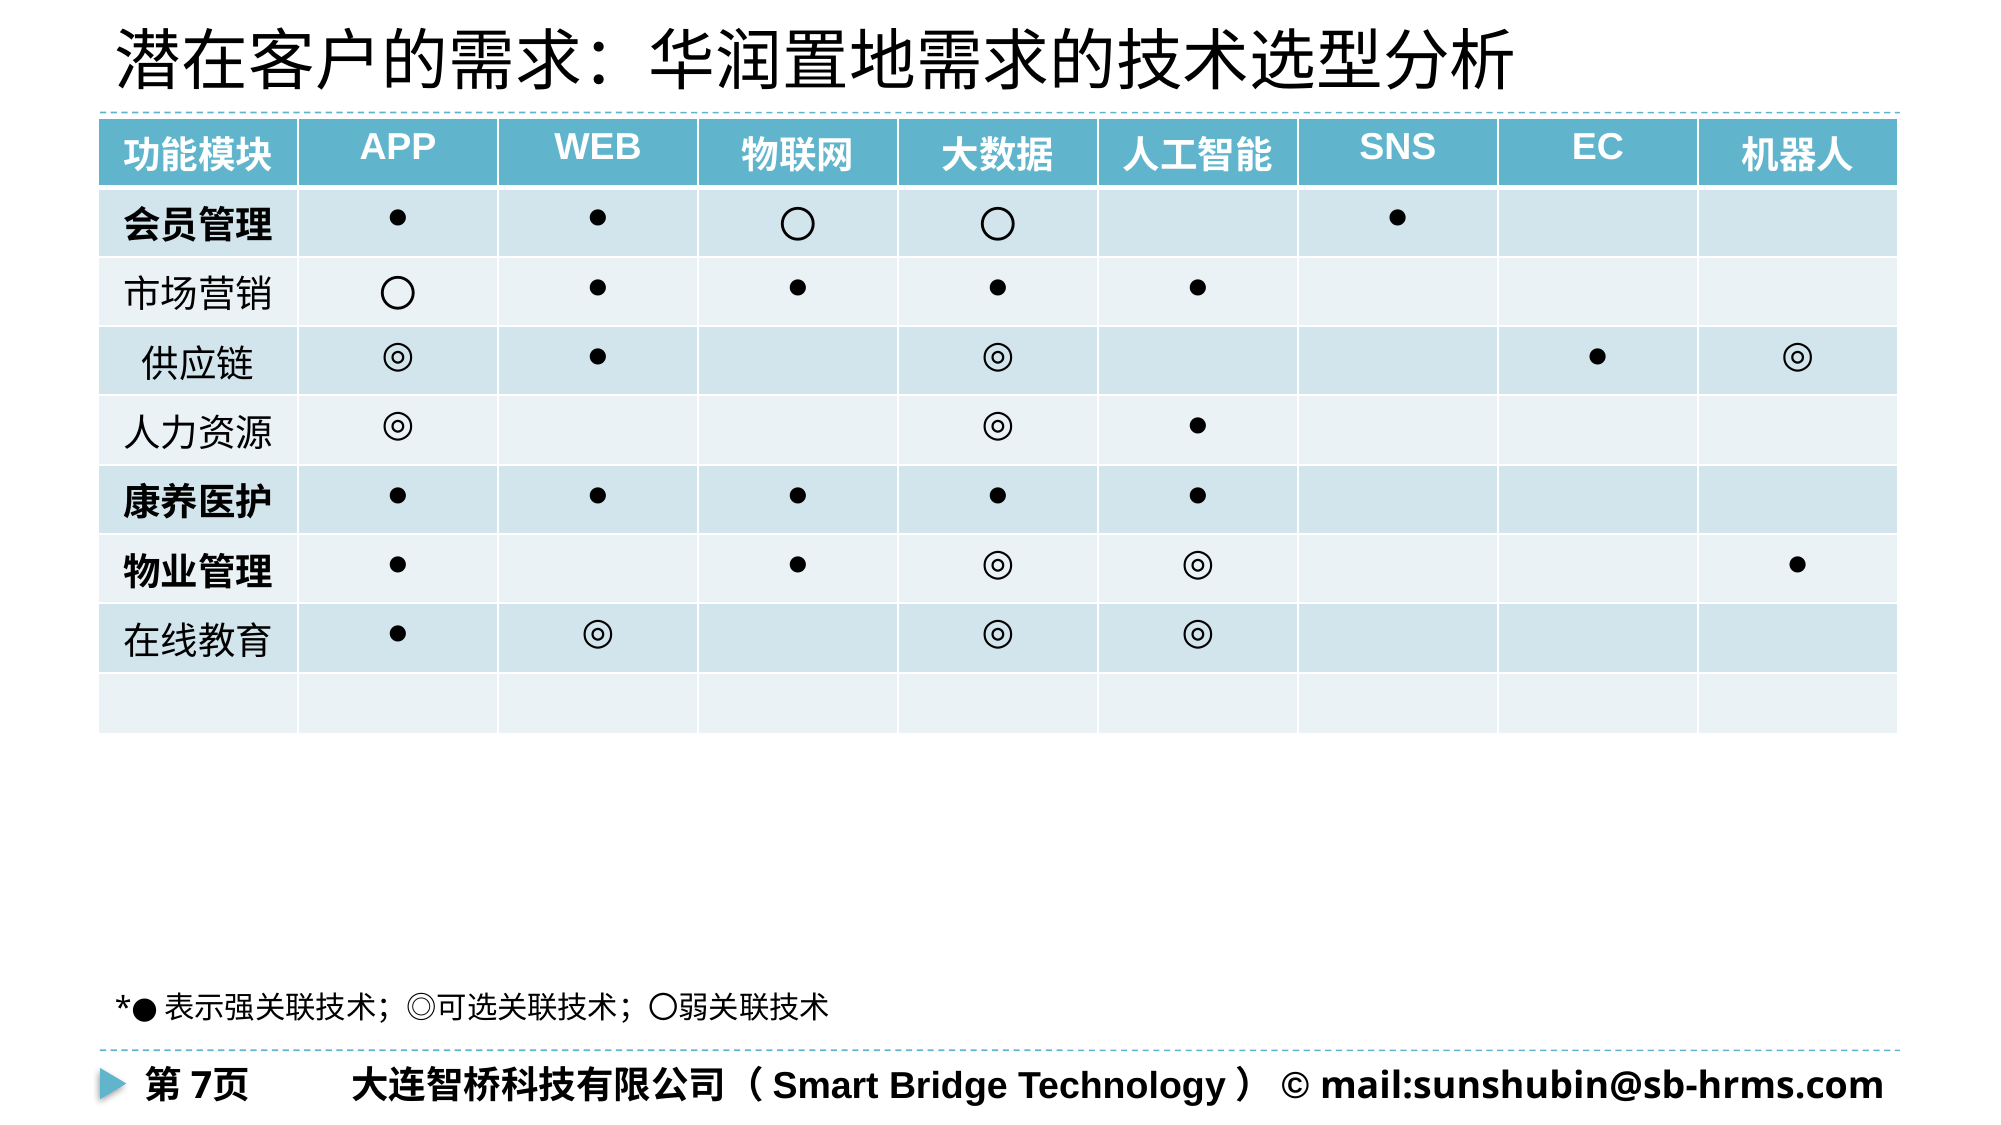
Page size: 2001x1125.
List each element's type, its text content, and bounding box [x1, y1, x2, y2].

table_cell 〇 [699, 190, 897, 256]
table_header 物联网 [699, 119, 897, 185]
table_cell [1699, 258, 1897, 325]
table_cell ● [499, 466, 697, 533]
table_cell ◎ [299, 327, 497, 394]
table_cell ◎ [1699, 327, 1897, 394]
table_cell ● [699, 466, 897, 533]
table_cell ● [299, 190, 497, 256]
table_cell [499, 535, 697, 602]
table_cell ● [699, 258, 897, 325]
table_cell 在线教育 [99, 604, 297, 672]
table_cell [699, 604, 897, 672]
table_cell [1499, 535, 1697, 602]
title 潜在客户的需求：华润置地需求的技术选型分析 [99, 15, 1900, 100]
list *●表示强关联技术；◎可选关联技术；〇弱关联技术 [99, 976, 1900, 1036]
table_cell ◎ [899, 396, 1097, 464]
table_cell ● [899, 466, 1097, 533]
table_cell [1099, 674, 1297, 733]
table_cell ● [1099, 466, 1297, 533]
table_cell [1499, 190, 1697, 256]
table_header WEB [499, 119, 697, 185]
table_cell [899, 674, 1097, 733]
table_cell [1499, 396, 1697, 464]
table_header APP [299, 119, 497, 185]
table_cell [1299, 535, 1497, 602]
table_cell [1499, 604, 1697, 672]
table_cell ● [699, 535, 897, 602]
table_cell [1099, 190, 1297, 256]
table_header 功能模块 [99, 119, 297, 185]
table_cell [1299, 396, 1497, 464]
table_cell [1299, 466, 1497, 533]
table_cell [99, 674, 297, 733]
table_cell [1299, 604, 1497, 672]
table_cell [499, 396, 697, 464]
table_cell ◎ [1099, 604, 1297, 672]
table_cell [1699, 466, 1897, 533]
table_cell [1099, 327, 1297, 394]
table_cell [1699, 190, 1897, 256]
table_cell [699, 674, 897, 733]
table_cell [699, 396, 897, 464]
table_cell ◎ [899, 327, 1097, 394]
table_cell ● [499, 190, 697, 256]
table_cell [299, 674, 497, 733]
table_cell ● [299, 466, 497, 533]
table_header 人工智能 [1099, 119, 1297, 185]
table_cell ● [1299, 190, 1497, 256]
table_cell ◎ [299, 396, 497, 464]
table_cell [1499, 466, 1697, 533]
table_cell [1699, 396, 1897, 464]
table_cell ◎ [499, 604, 697, 672]
table_cell [1299, 674, 1497, 733]
table_header 大数据 [899, 119, 1097, 185]
table_header EC [1499, 119, 1697, 185]
table_cell 康养医护 [99, 466, 297, 533]
table_header SNS [1299, 119, 1497, 185]
table_cell [1299, 327, 1497, 394]
table_cell [1499, 674, 1697, 733]
table_cell ● [499, 258, 697, 325]
table_cell 供应链 [99, 327, 297, 394]
table_cell ● [499, 327, 697, 394]
text_box 第7页 [129, 1056, 318, 1117]
table_cell ● [1499, 327, 1697, 394]
table_cell [499, 674, 697, 733]
table_cell 会员管理 [99, 190, 297, 256]
table_cell ● [899, 258, 1097, 325]
table_cell ● [1099, 258, 1297, 325]
table_cell 〇 [899, 190, 1097, 256]
table_cell ● [1099, 396, 1297, 464]
table_cell [1499, 258, 1697, 325]
table_cell [1699, 674, 1897, 733]
table_cell 物业管理 [99, 535, 297, 602]
table_cell [1299, 258, 1497, 325]
table_header 机器人 [1699, 119, 1897, 185]
table_cell ◎ [899, 535, 1097, 602]
table_cell 市场营销 [99, 258, 297, 325]
table_cell [1699, 604, 1897, 672]
table_cell 人力资源 [99, 396, 297, 464]
table_cell [699, 327, 897, 394]
table_cell ● [299, 535, 497, 602]
table_cell ● [299, 604, 497, 672]
table_cell ◎ [899, 604, 1097, 672]
table_cell ◎ [1099, 535, 1297, 602]
table_cell ● [1699, 535, 1897, 602]
table_cell 〇 [299, 258, 497, 325]
